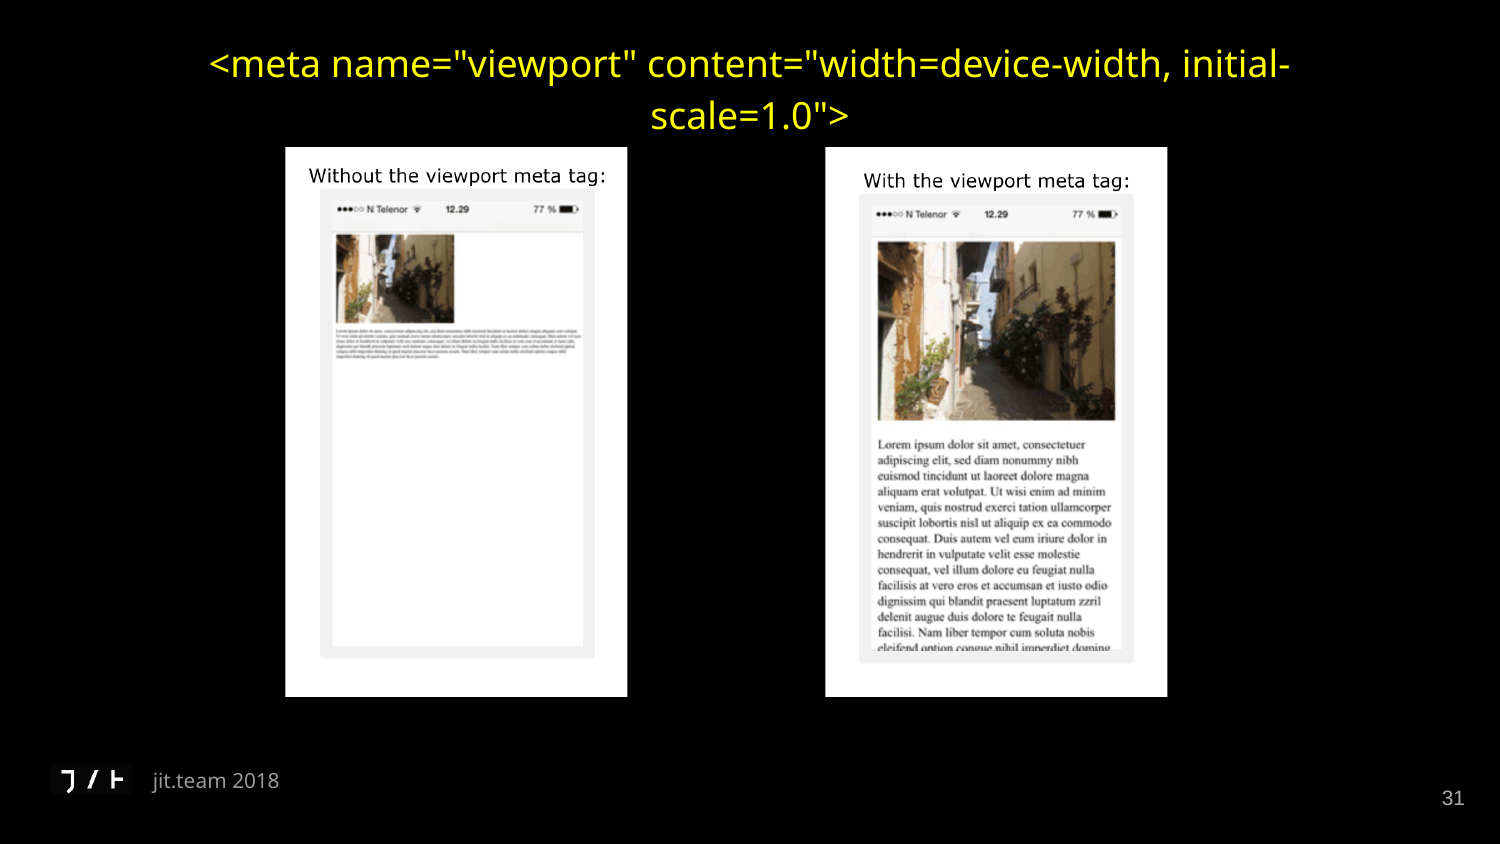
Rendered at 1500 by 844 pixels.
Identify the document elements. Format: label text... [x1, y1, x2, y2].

picture [825, 147, 1168, 697]
title <meta name="viewport" content="width=device-width, initial-scale=1.0"> [51, 18, 1449, 356]
text_box jit.team 2018 [90, 752, 342, 807]
picture [50, 764, 133, 796]
slide_number ‹#› [1389, 764, 1480, 830]
picture [285, 147, 628, 697]
